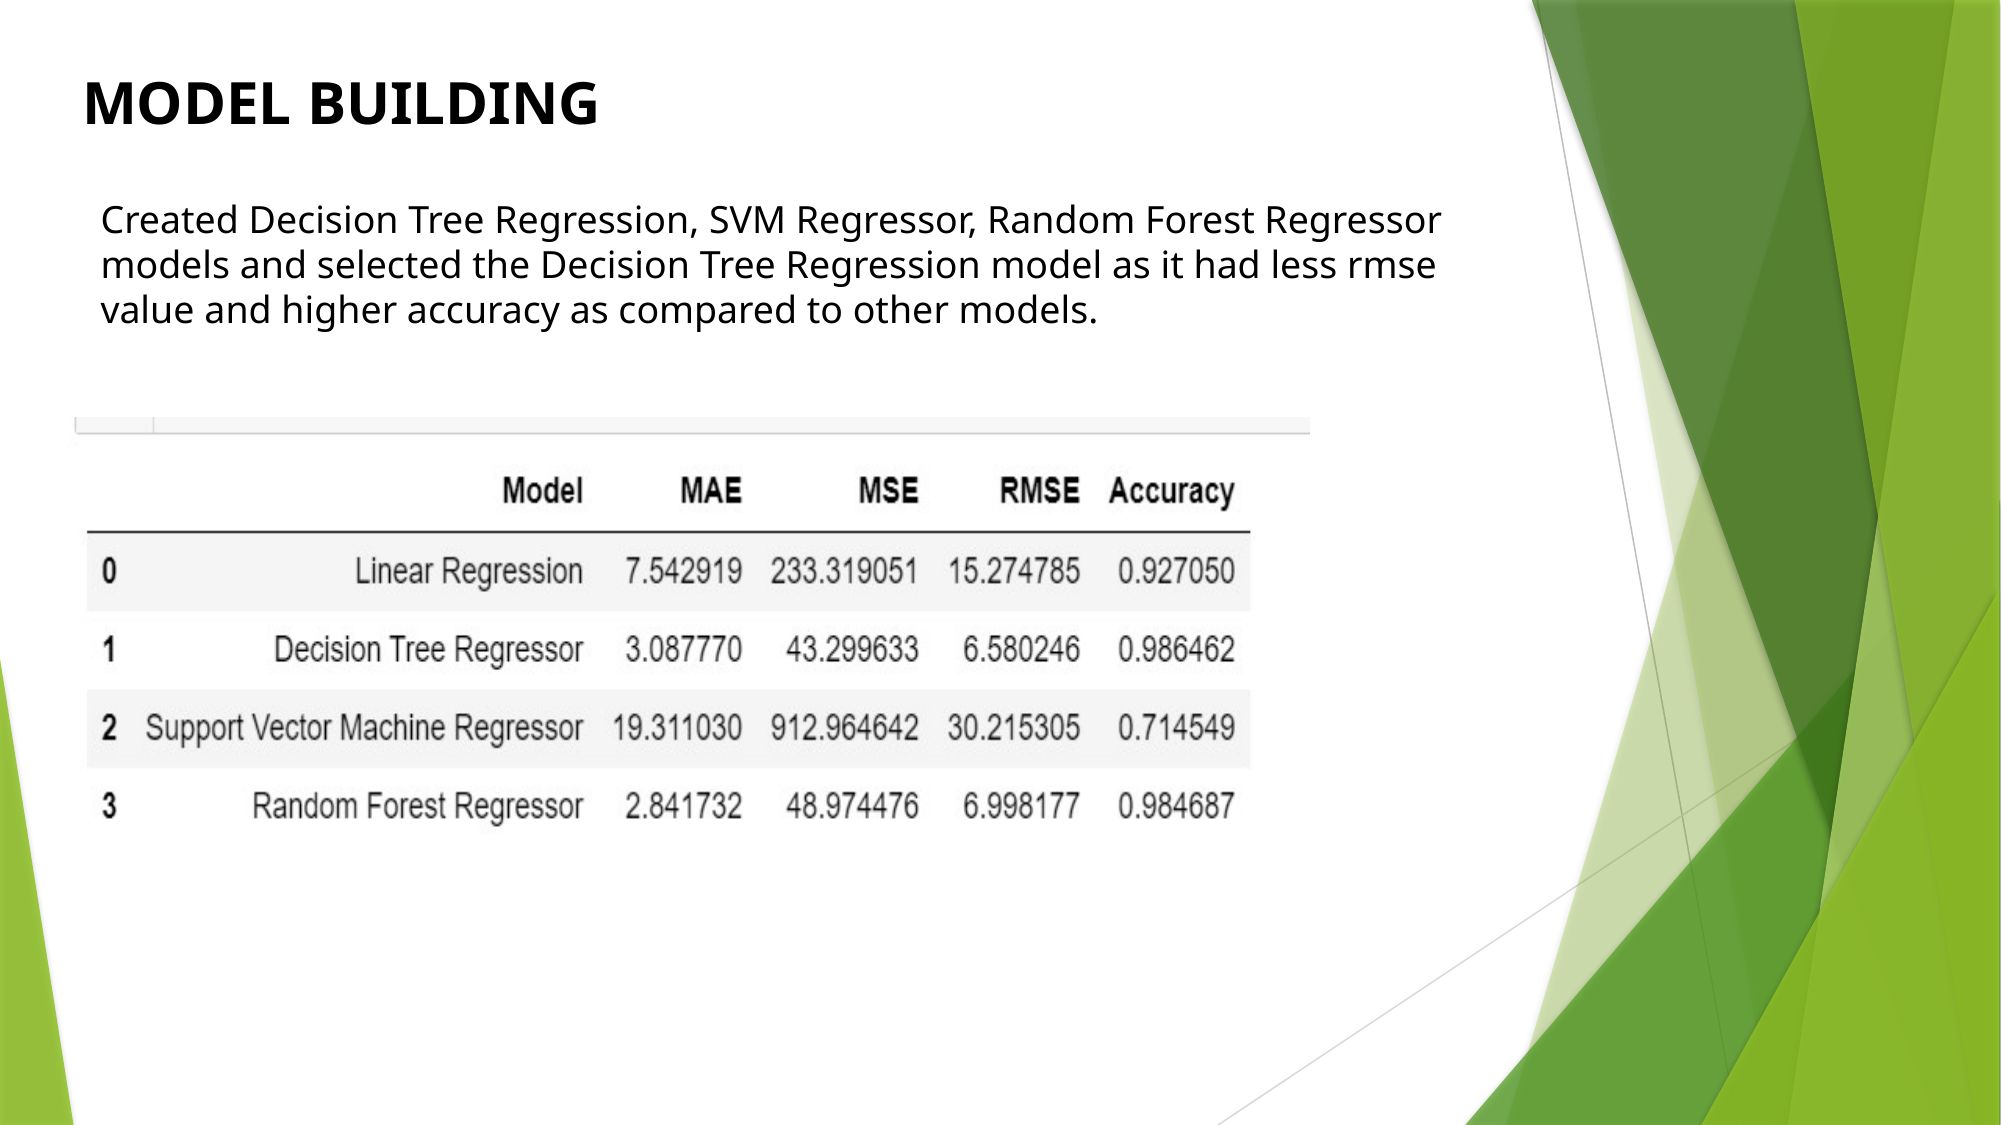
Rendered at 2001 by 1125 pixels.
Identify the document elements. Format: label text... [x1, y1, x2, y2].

picture [66, 416, 1311, 884]
text_box Created Decision Tree Regression, SVM Regressor, Random Forest Regressor models and selected the Decision Tree Regression model as it had less rmse value and higher accuracy as compared to other models. [85, 188, 1480, 339]
text_box MODEL BUILDING [67, 58, 1462, 144]
